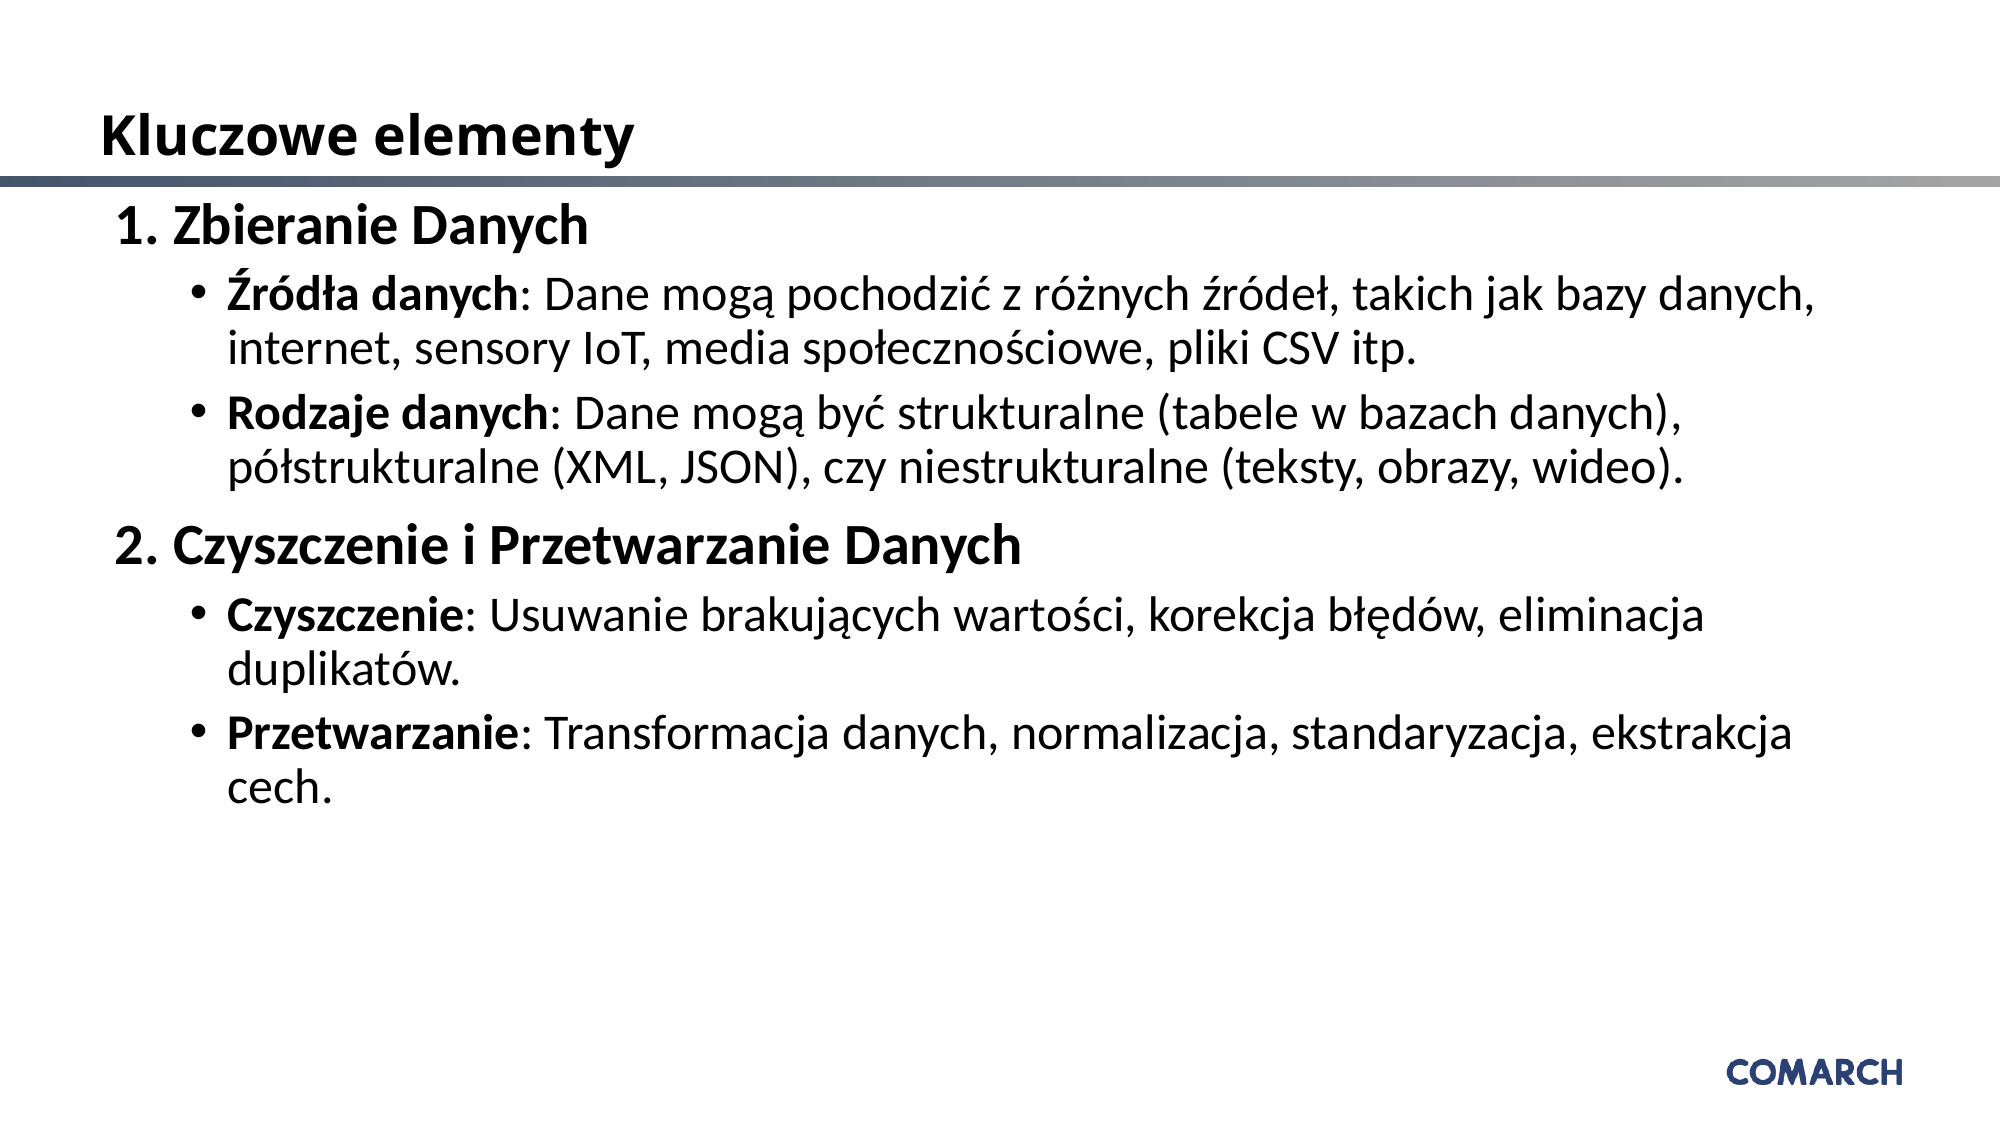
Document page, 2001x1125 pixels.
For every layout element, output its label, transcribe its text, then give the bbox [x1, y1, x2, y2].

picture [1726, 1058, 1902, 1085]
list Kluczowe elementy [99, 23, 1902, 176]
list 1. Zbieranie Danych Źródła danych: Dane mogą pochodzić z różnych źródeł, takich jak bazy danych, internet, sensory IoT, media społecznościowe, pliki CSV itp. Rodzaje danych: Dane mogą być strukturalne (tabele w bazach danych), półstrukturalne (XML, JSON), czy niestrukturalne (teksty, obrazy, wideo). 2. Czyszczenie i Przetwarzanie Danych Czyszczenie: Usuwanie brakujących wartości, korekcja błędów, eliminacja duplikatów. Przetwarzanie: Transformacja danych, normalizacja, standaryzacja, ekstrakcja cech. [99, 186, 1902, 1043]
